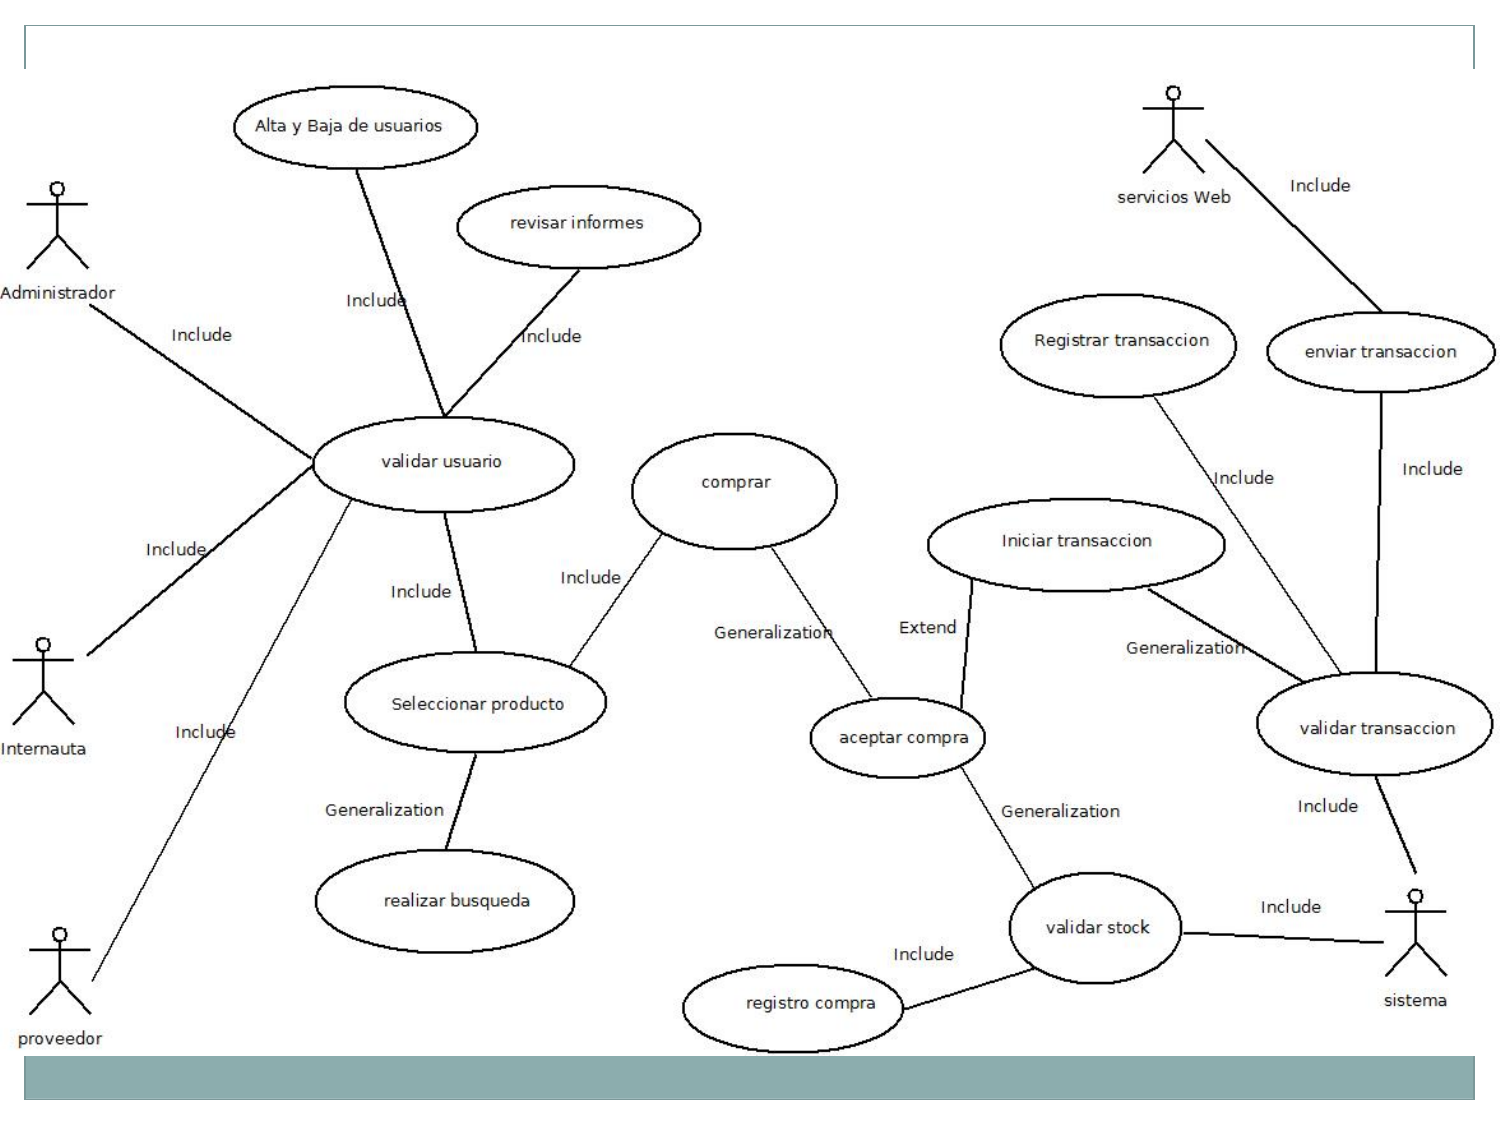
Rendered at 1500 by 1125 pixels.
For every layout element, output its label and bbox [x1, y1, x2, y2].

picture [0, 69, 1500, 1056]
